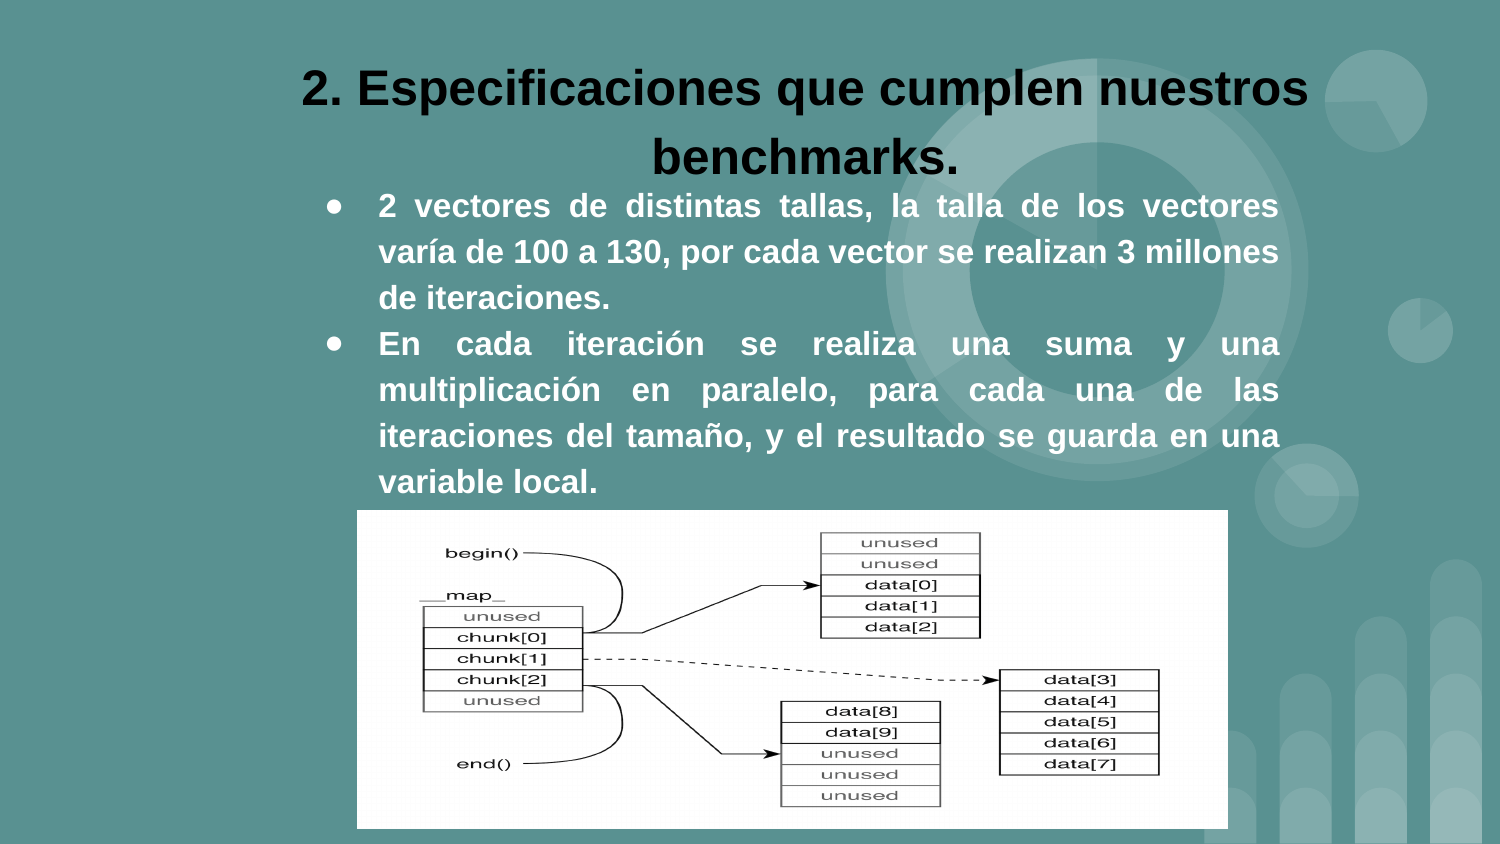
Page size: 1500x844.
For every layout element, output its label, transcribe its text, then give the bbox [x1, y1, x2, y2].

picture [356, 510, 1228, 830]
subtitle 2 vectores de distintas tallas, la talla de los vectores varía de 100 a 130, por cada vector se realizan 3 millones de iteraciones. En cada iteración se realiza una suma y una multiplicación en paralelo, para cada una de las iteraciones del tamaño, y el resultado se guarda en una variable local. [288, 118, 1296, 498]
title 2. Especificaciones que cumplen nuestros benchmarks. [135, 35, 1402, 197]
